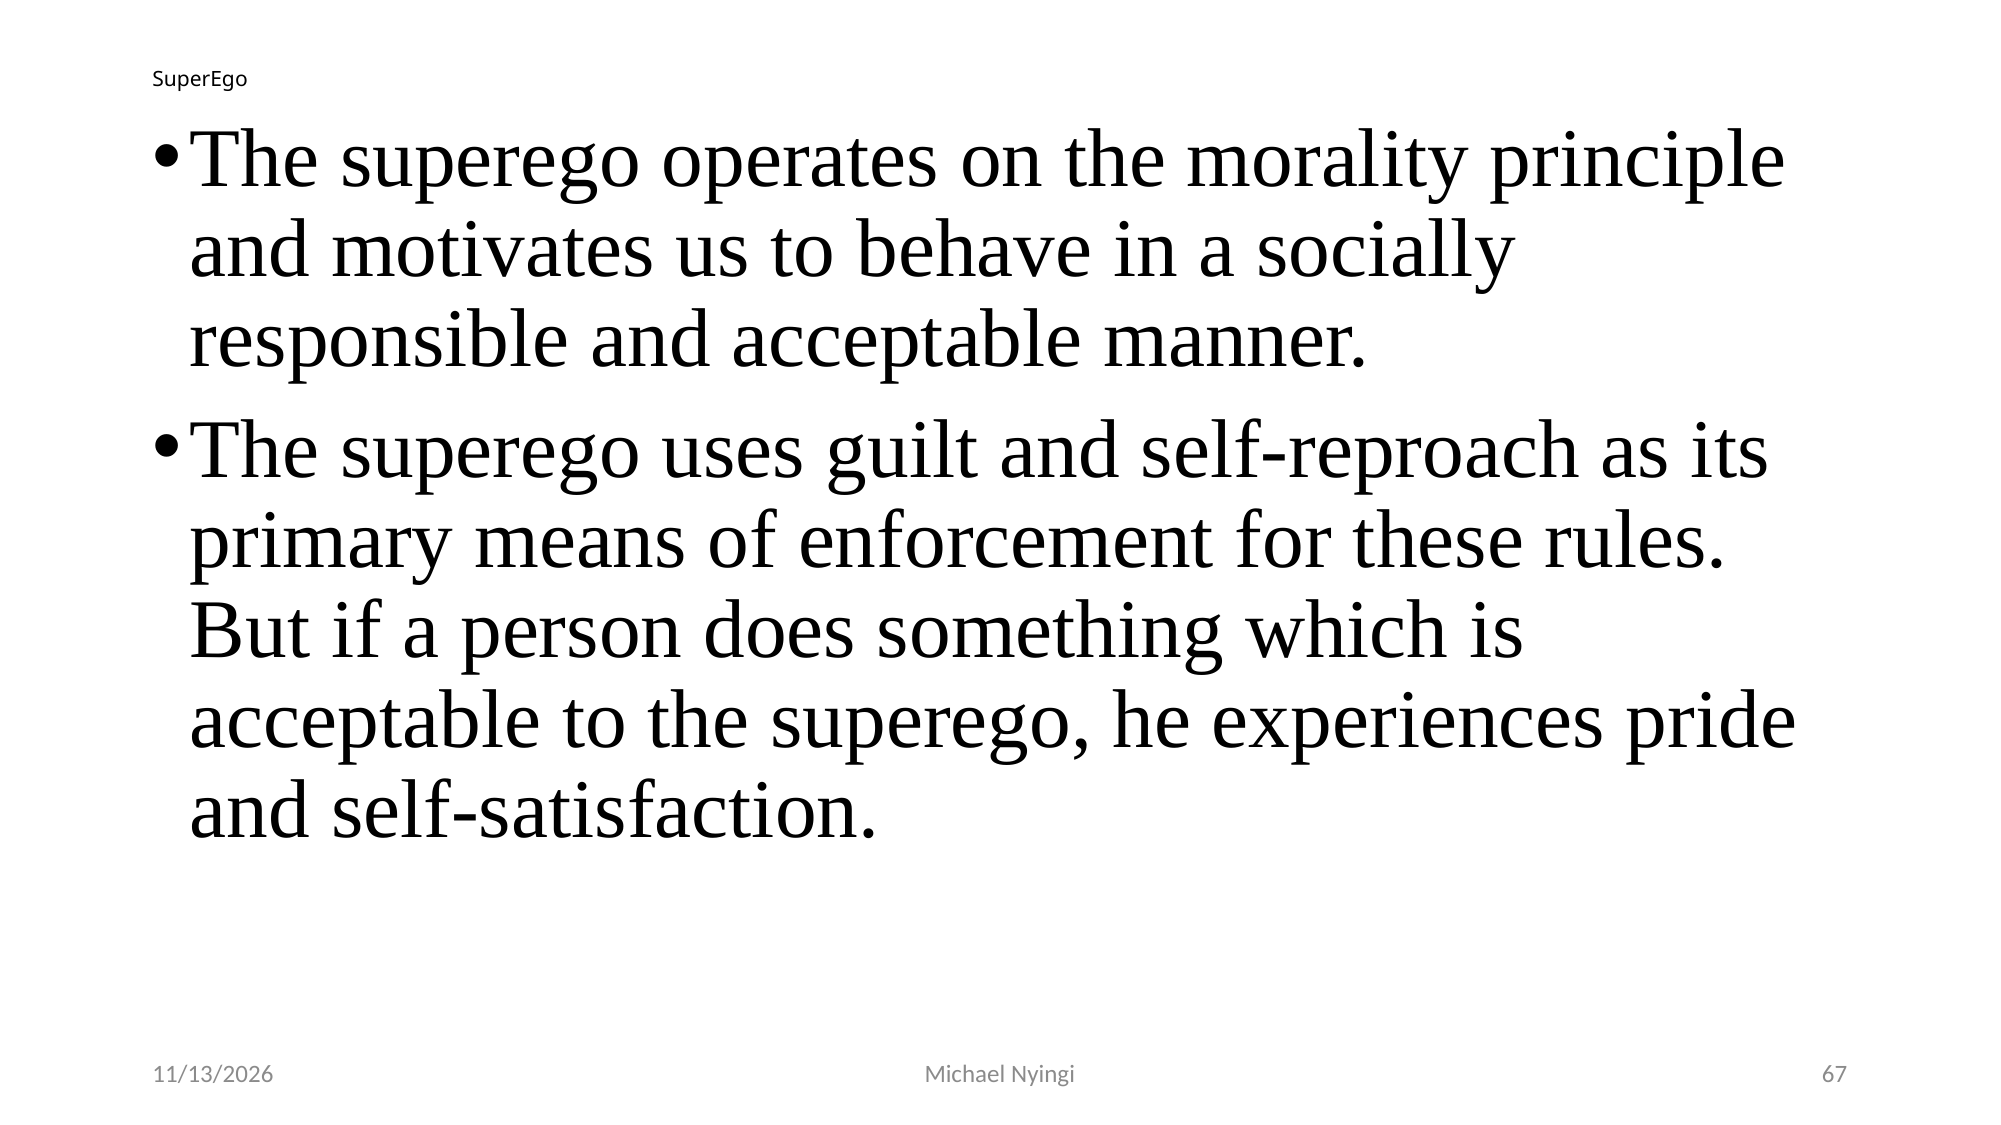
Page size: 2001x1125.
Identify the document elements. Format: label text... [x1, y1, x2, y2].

list The superego operates on the morality principle and motivates us to behave in a socially responsible and acceptable manner. The superego uses guilt and self-reproach as its primary means of enforcement for these rules. But if a person does something which is acceptable to the superego, he experiences pride and self-satisfaction. [137, 107, 1863, 1014]
footer Michael Nyingi [662, 1042, 1338, 1103]
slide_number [137, 1042, 588, 1103]
title SuperEgo [137, 59, 1863, 107]
slide_number 67 [1412, 1042, 1863, 1103]
